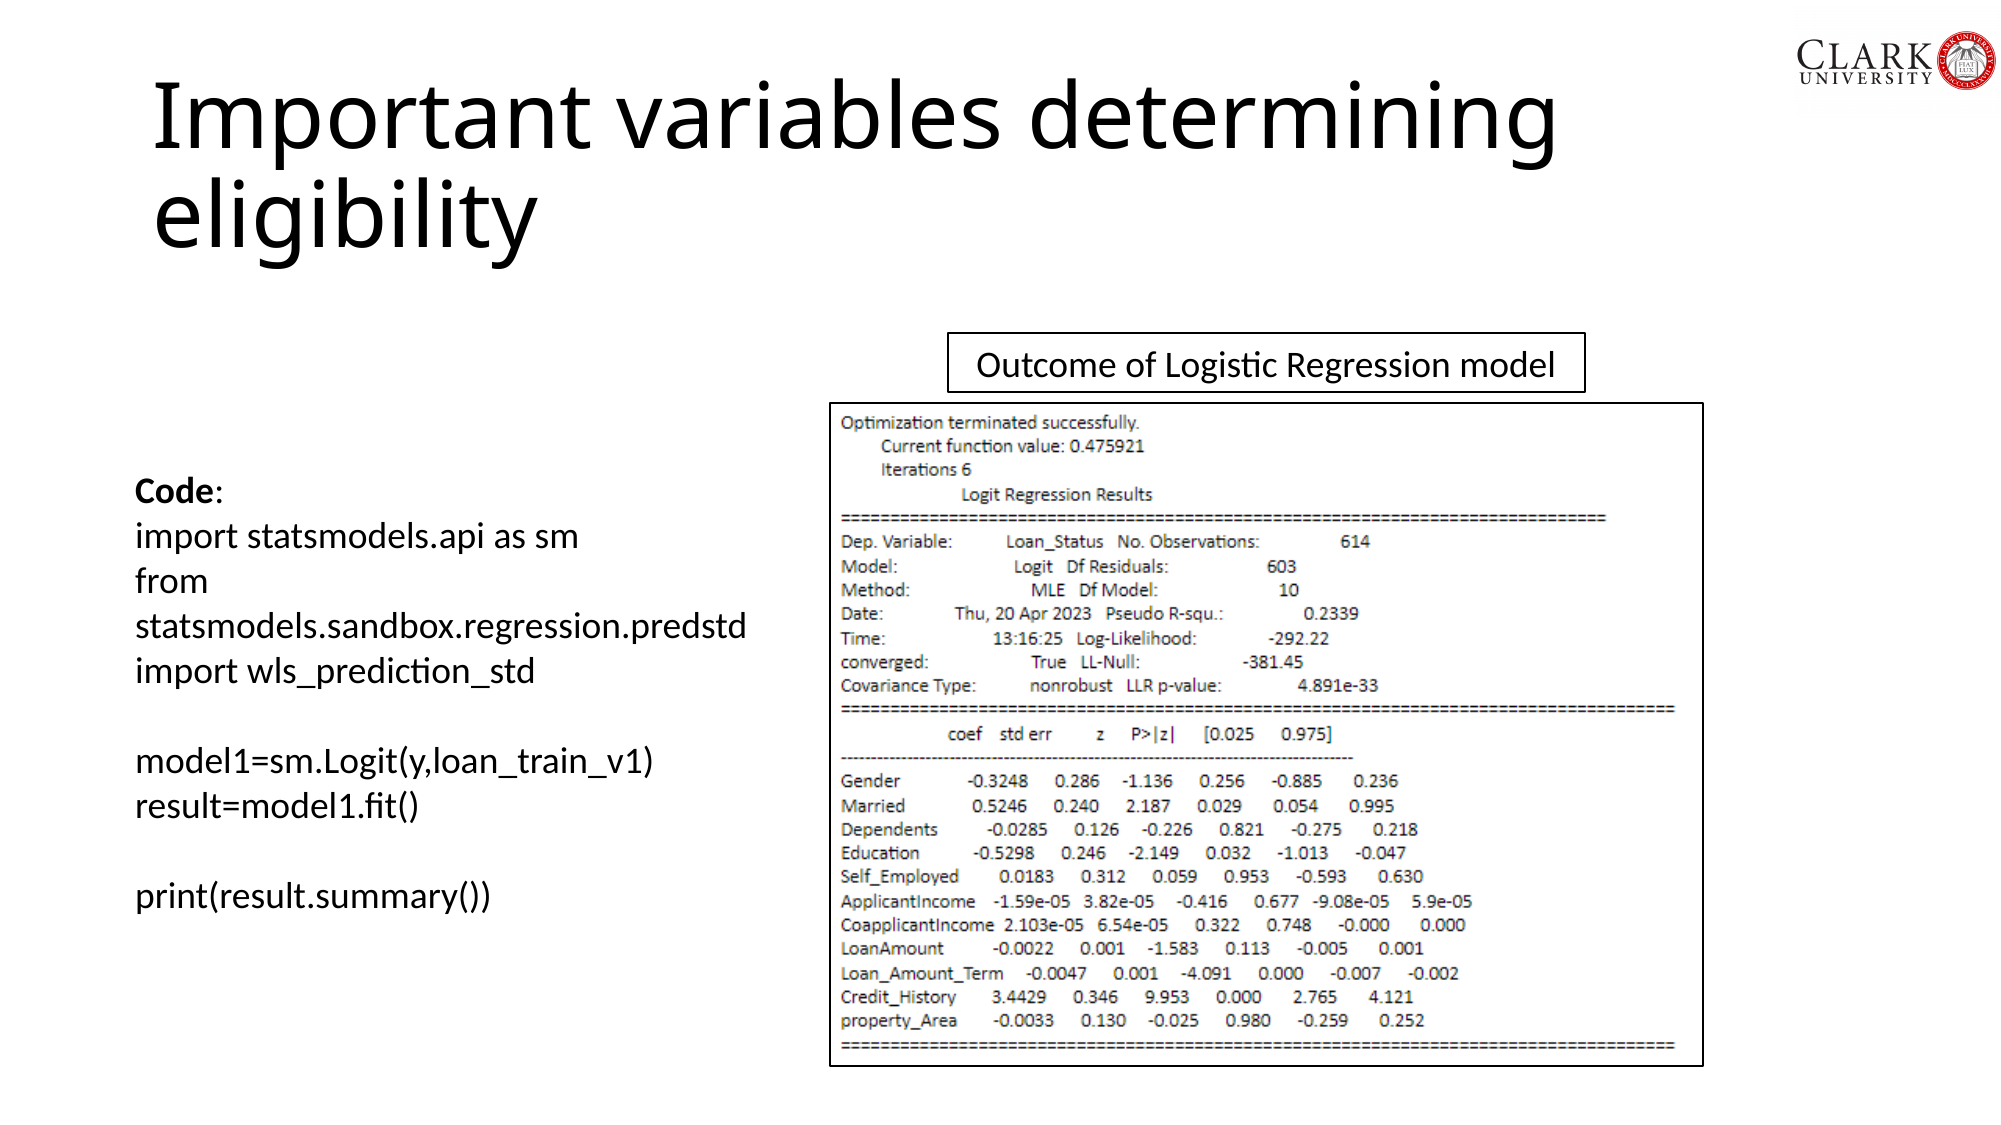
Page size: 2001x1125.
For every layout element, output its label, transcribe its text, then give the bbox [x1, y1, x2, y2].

text_box Code: import statsmodels.api as sm from statsmodels.sandbox.regression.predstd import wls_prediction_std model1=sm.Logit(y,loan_train_v1) result=model1.fit() print(result.summary()) [120, 458, 831, 924]
title Important variables determining eligibility [137, 59, 1863, 278]
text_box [831, 332, 1702, 1066]
picture [1793, 3, 2000, 119]
list [137, 299, 2000, 1014]
